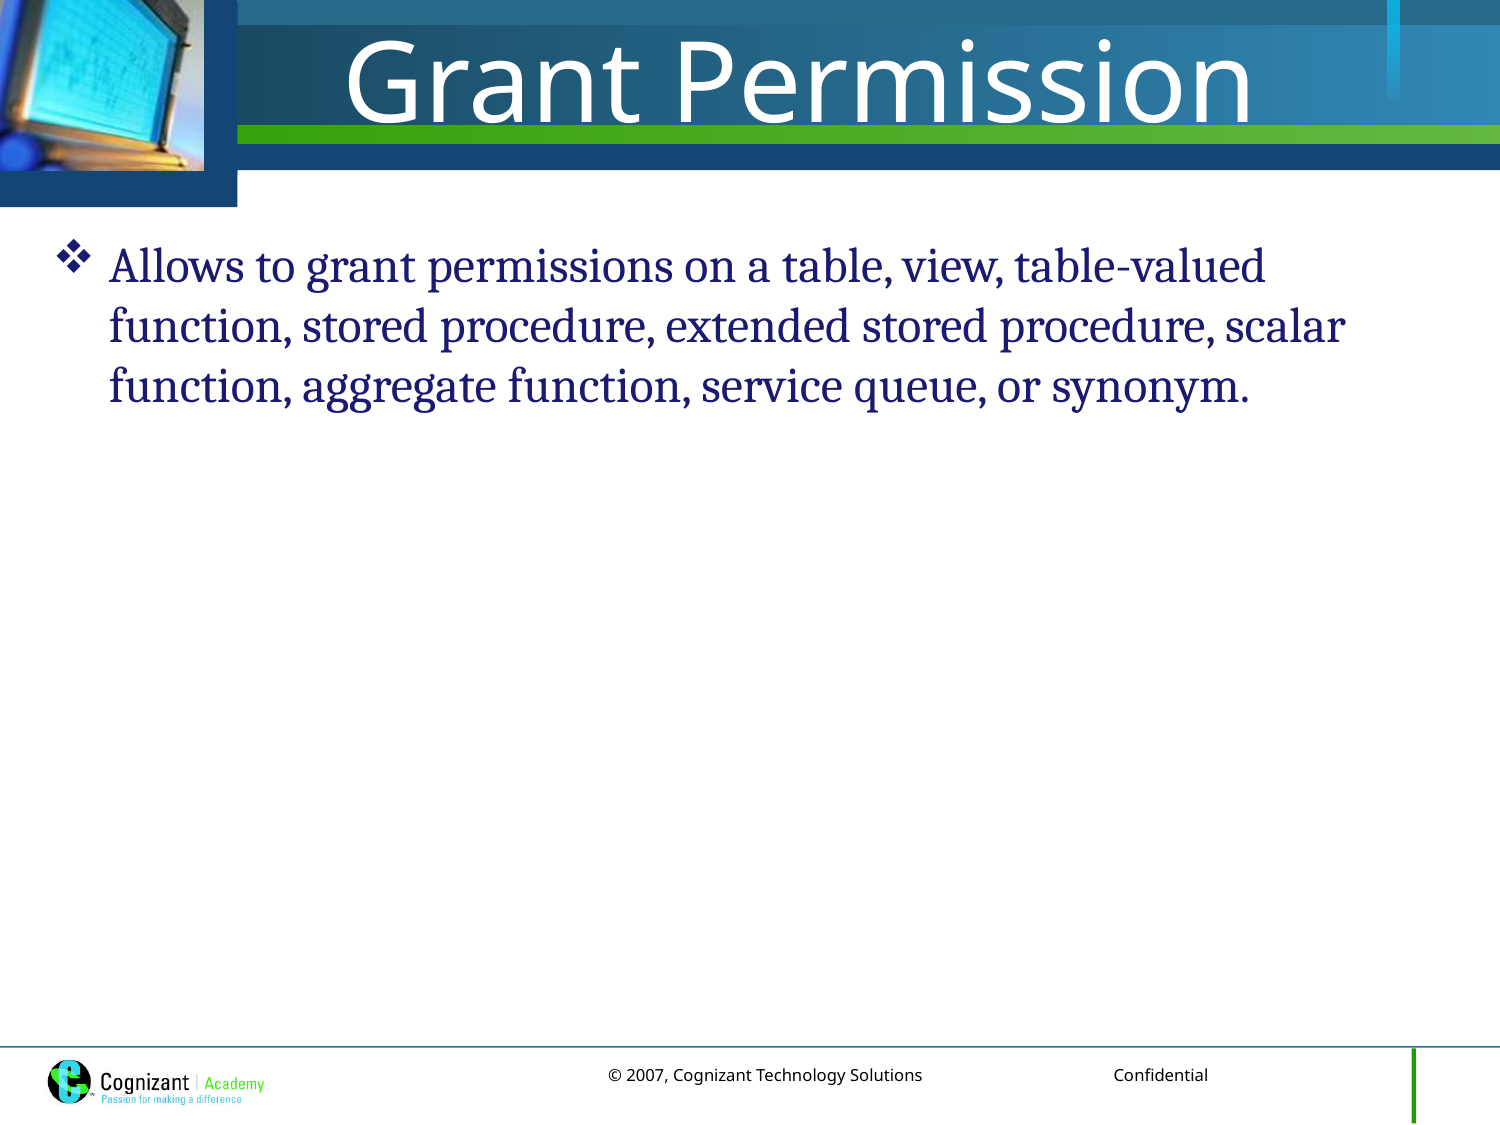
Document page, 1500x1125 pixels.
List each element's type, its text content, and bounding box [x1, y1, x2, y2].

picture [0, 0, 204, 171]
list Allows to grant permissions on a table, view, table-valued function, stored procedure, extended stored procedure, scalar function, aggregate function, service queue, or synonym. [37, 224, 1463, 1037]
title Grant Permission [237, 33, 1363, 122]
picture [35, 1050, 275, 1119]
